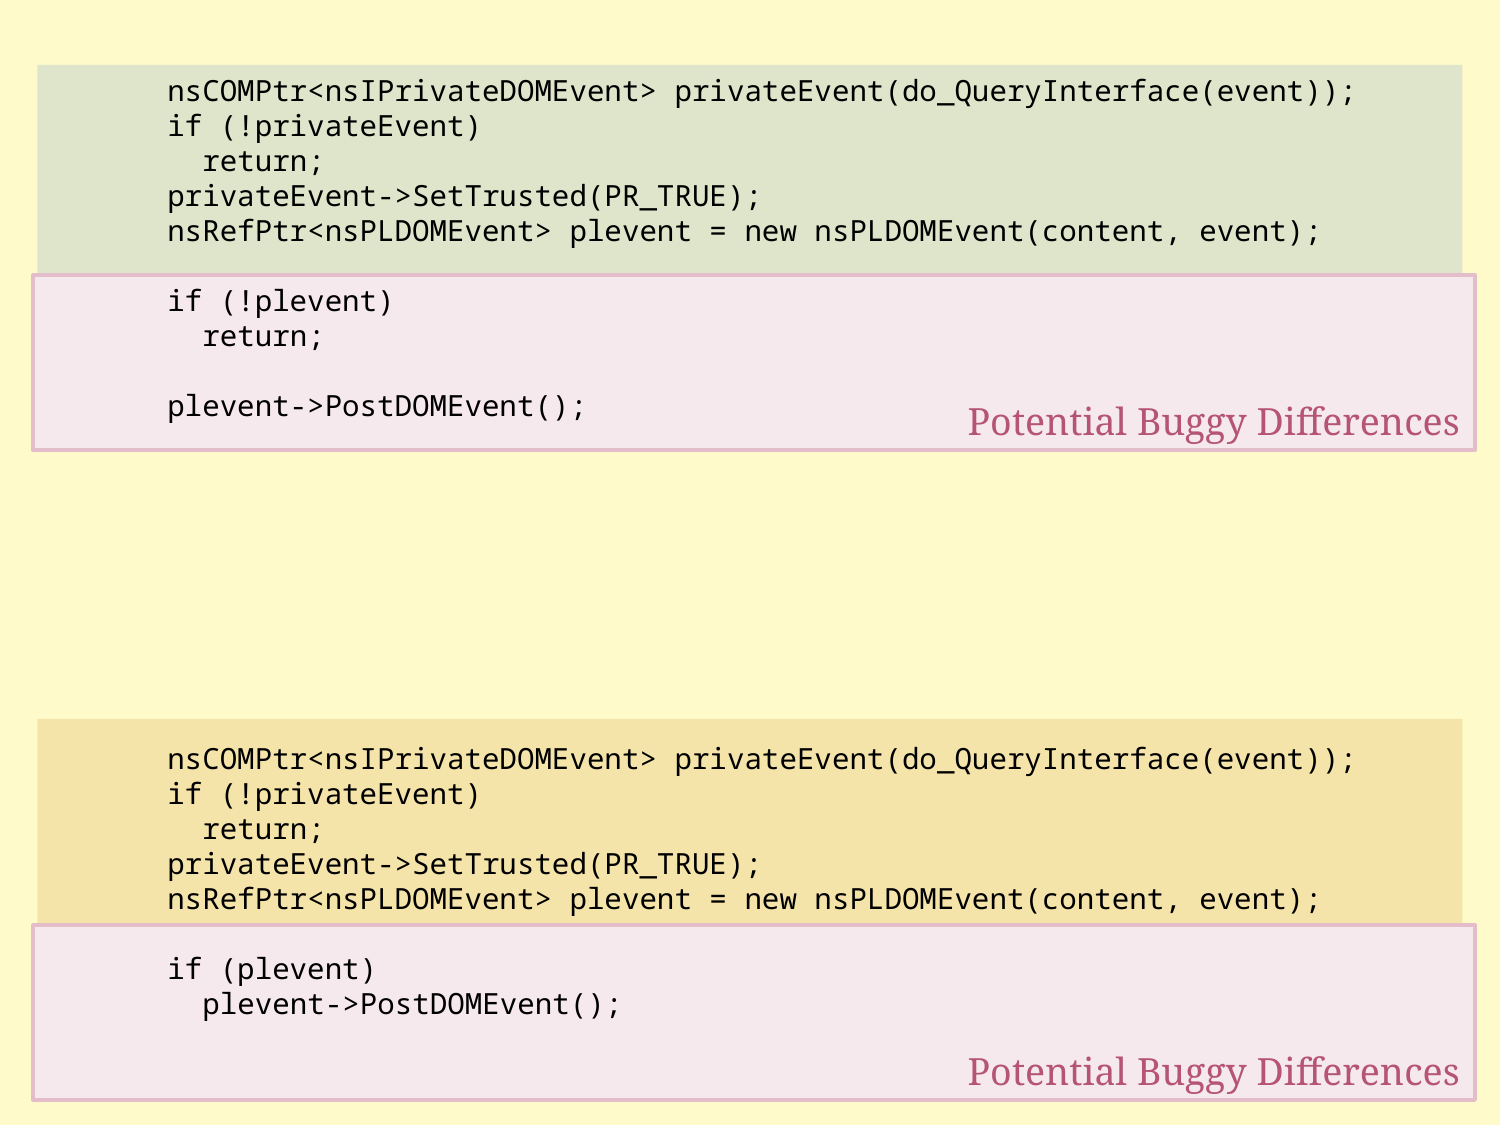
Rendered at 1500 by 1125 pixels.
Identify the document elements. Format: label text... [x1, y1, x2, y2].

text_box nsCOMPtr<nsIPrivateDOMEvent> privateEvent(do_QueryInterface(event)); if (!privateEvent) return; privateEvent->SetTrusted(PR_TRUE); nsRefPtr<nsPLDOMEvent> plevent = new nsPLDOMEvent(content, event); if (!plevent) return; plevent->PostDOMEvent(); [99, 64, 1400, 430]
text_box nsCOMPtr<nsIPrivateDOMEvent> privateEvent(do_QueryInterface(event)); if (!privateEvent) return; privateEvent->SetTrusted(PR_TRUE); nsRefPtr<nsPLDOMEvent> plevent = new nsPLDOMEvent(content, event); if (plevent) plevent->PostDOMEvent(); [99, 733, 1400, 1028]
text_box File “A” [35, 63, 1464, 273]
text_box File “B” [35, 717, 1464, 923]
text_box Potential Buggy Differences [31, 273, 1477, 452]
text_box Potential Buggy Differences [31, 923, 1477, 1102]
